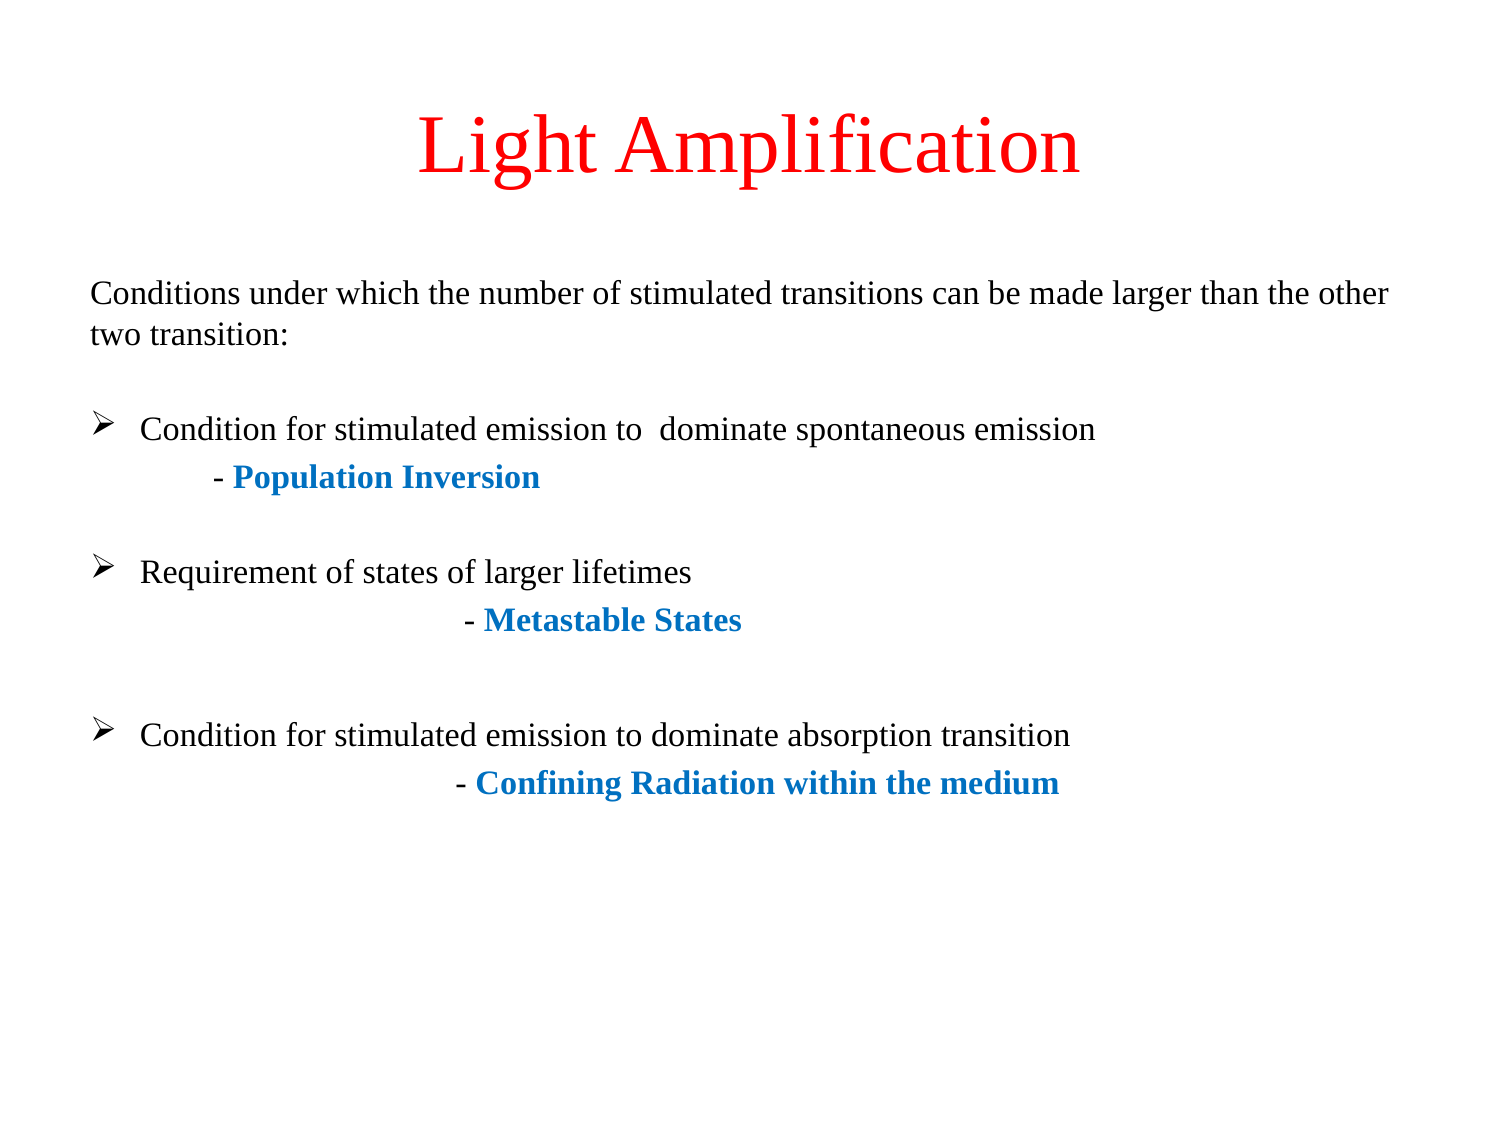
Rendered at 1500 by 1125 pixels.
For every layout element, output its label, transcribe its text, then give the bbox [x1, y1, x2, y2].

title Light Amplification [75, 45, 1425, 233]
list Conditions under which the number of stimulated transitions can be made larger than the other two transition: Condition for stimulated emission to dominate spontaneous emission - Population Inversion Requirement of states of larger lifetimes - Metastable States Condition for stimulated emission to dominate absorption transition - Confining Radiation within the medium [75, 262, 1425, 813]
